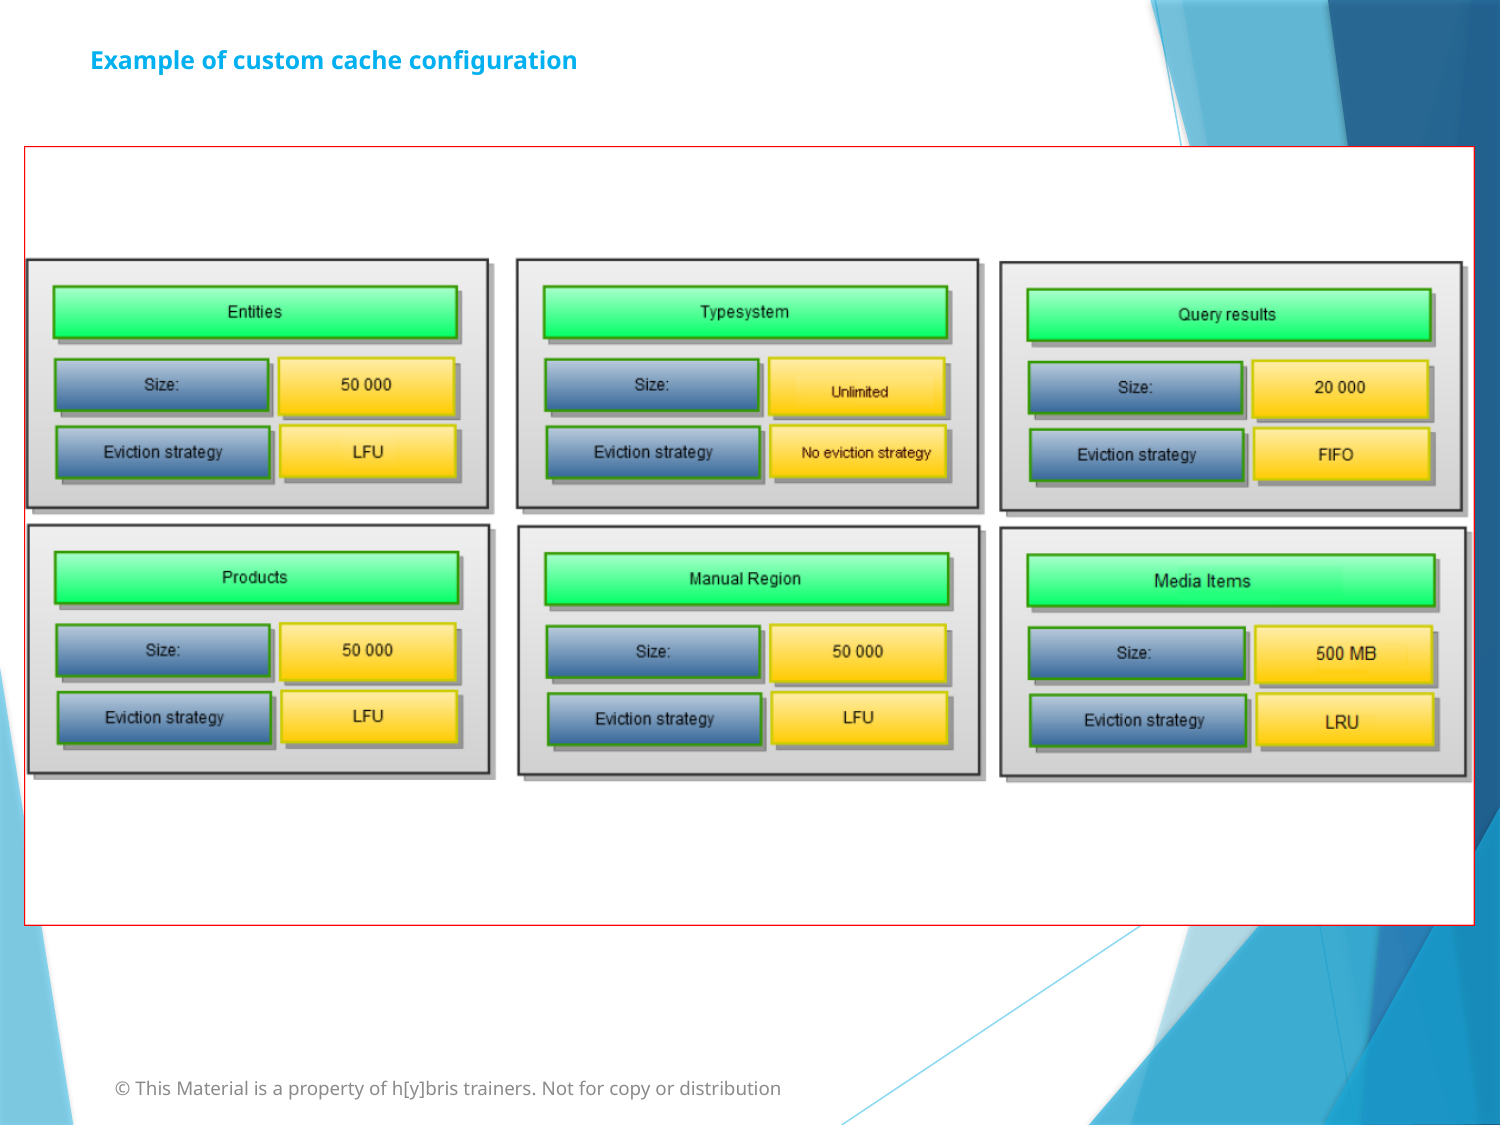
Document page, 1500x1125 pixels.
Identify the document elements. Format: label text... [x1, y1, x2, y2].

title Example of custom cache configuration [75, 37, 1425, 145]
footer © This Material is a property of h[y]bris trainers. Not for copy or distribution [99, 1057, 859, 1118]
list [24, 146, 1476, 927]
